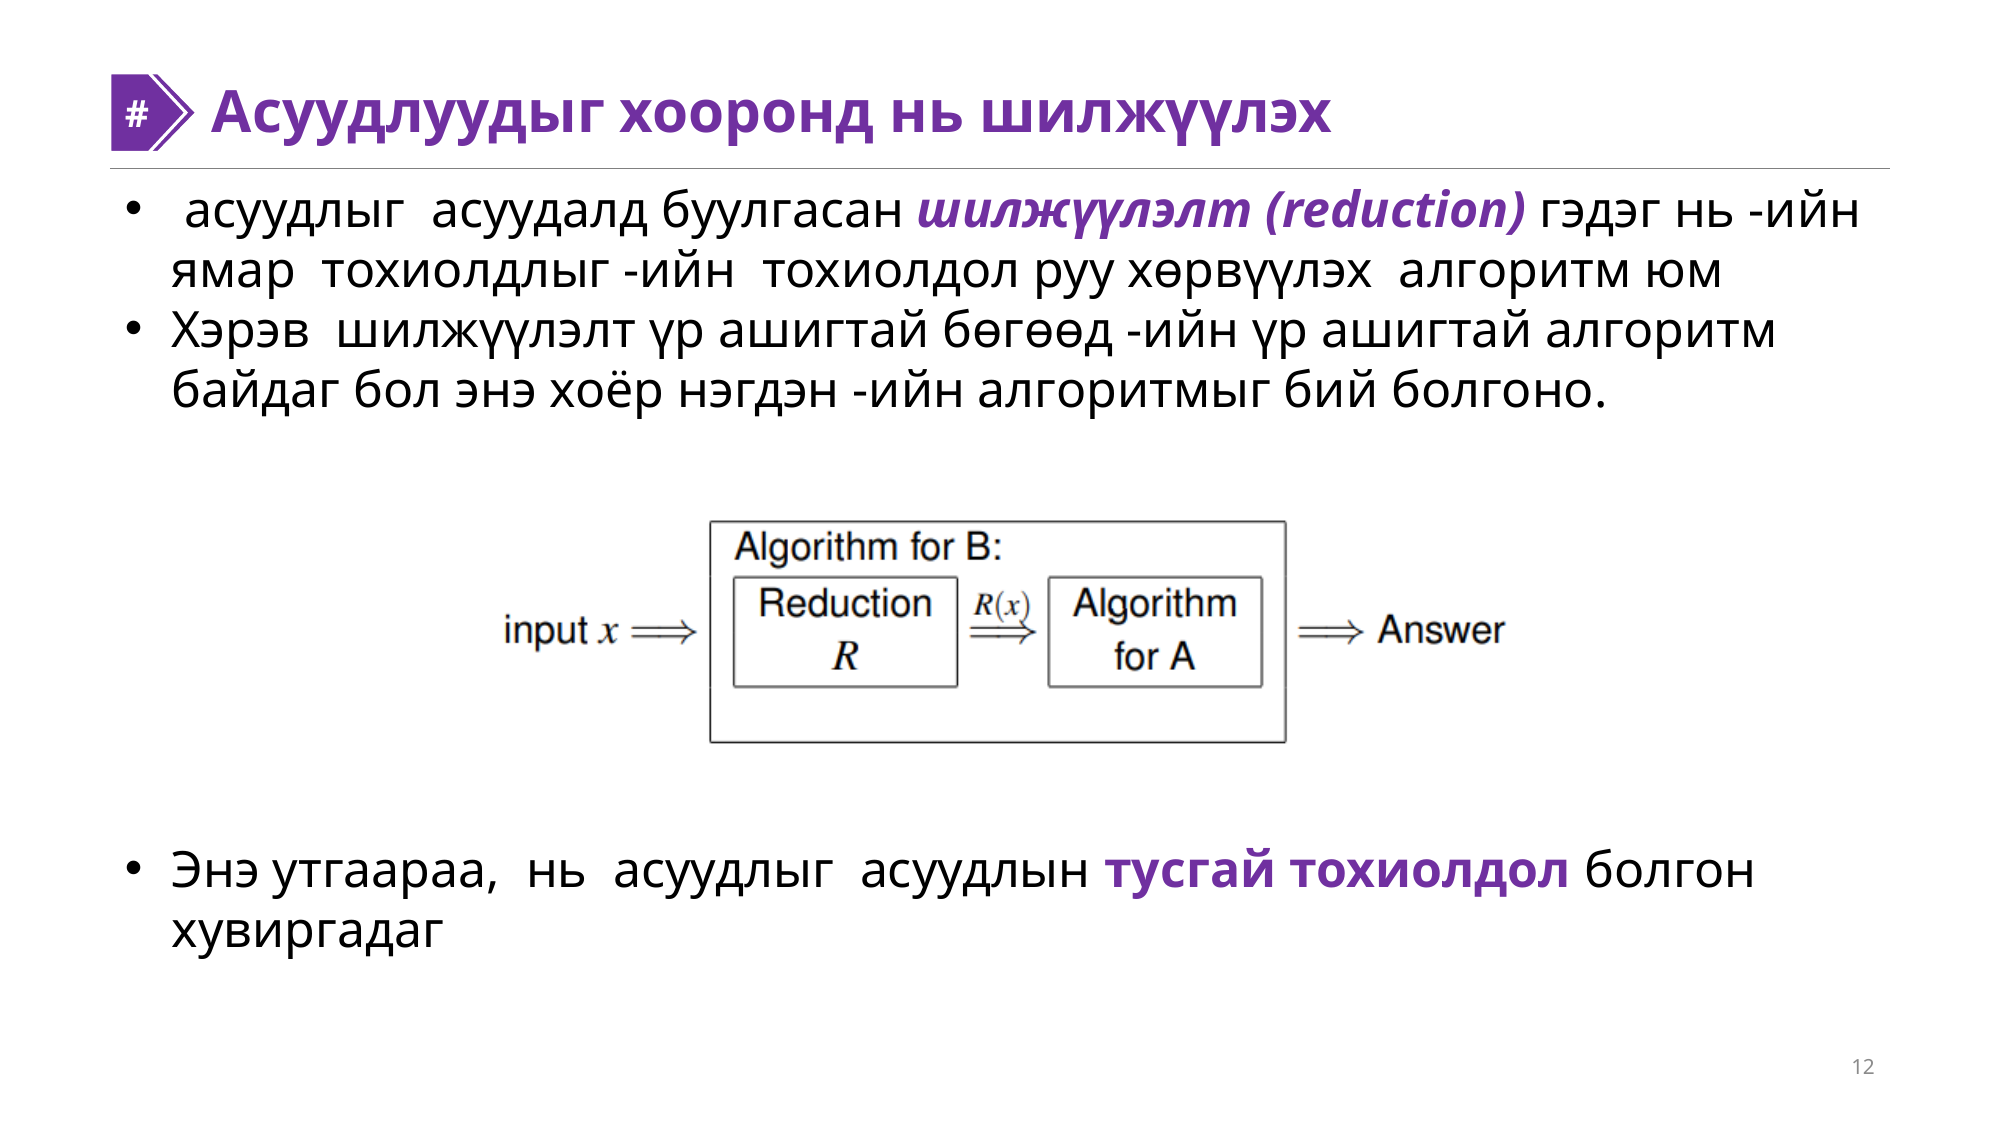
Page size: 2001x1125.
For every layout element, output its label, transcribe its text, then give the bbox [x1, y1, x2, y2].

text_box # [151, 71, 200, 154]
slide_number 12 [1412, 1050, 1890, 1085]
text_box Асуудлуудыг хооронд нь шилжүүлэх [196, 72, 1890, 153]
picture [486, 513, 1514, 753]
text_box # [108, 71, 189, 154]
